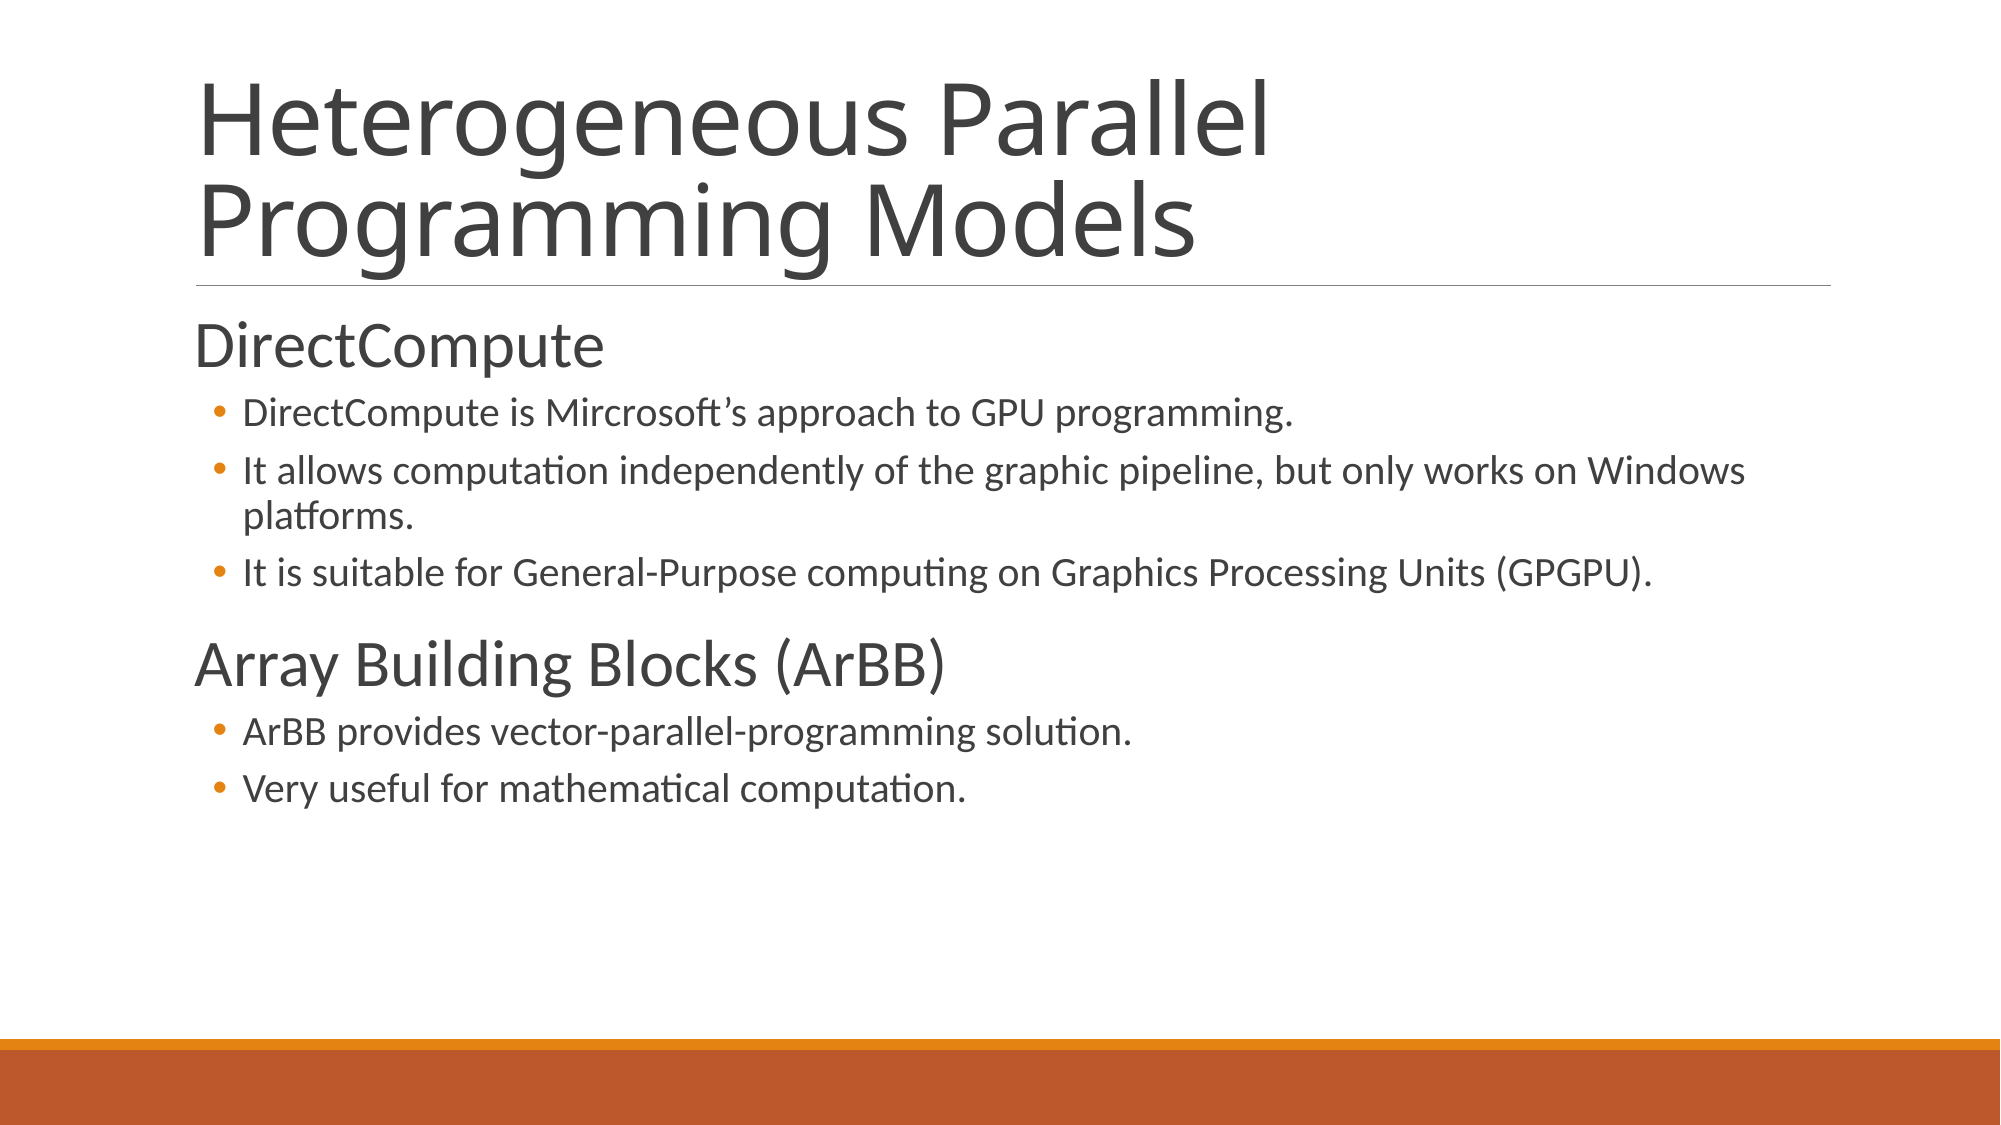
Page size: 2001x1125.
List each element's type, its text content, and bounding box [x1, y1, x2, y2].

title Heterogeneous Parallel Programming Models [179, 47, 1830, 285]
list DirectCompute DirectCompute is Mircrosoft’s approach to GPU programming. It allows computation independently of the graphic pipeline, but only works on Windows platforms. It is suitable for General-Purpose computing on Graphics Processing Units (GPGPU). Array Building Blocks (ArBB) ArBB provides vector-parallel-programming solution. Very useful for mathematical computation. [179, 302, 1831, 963]
